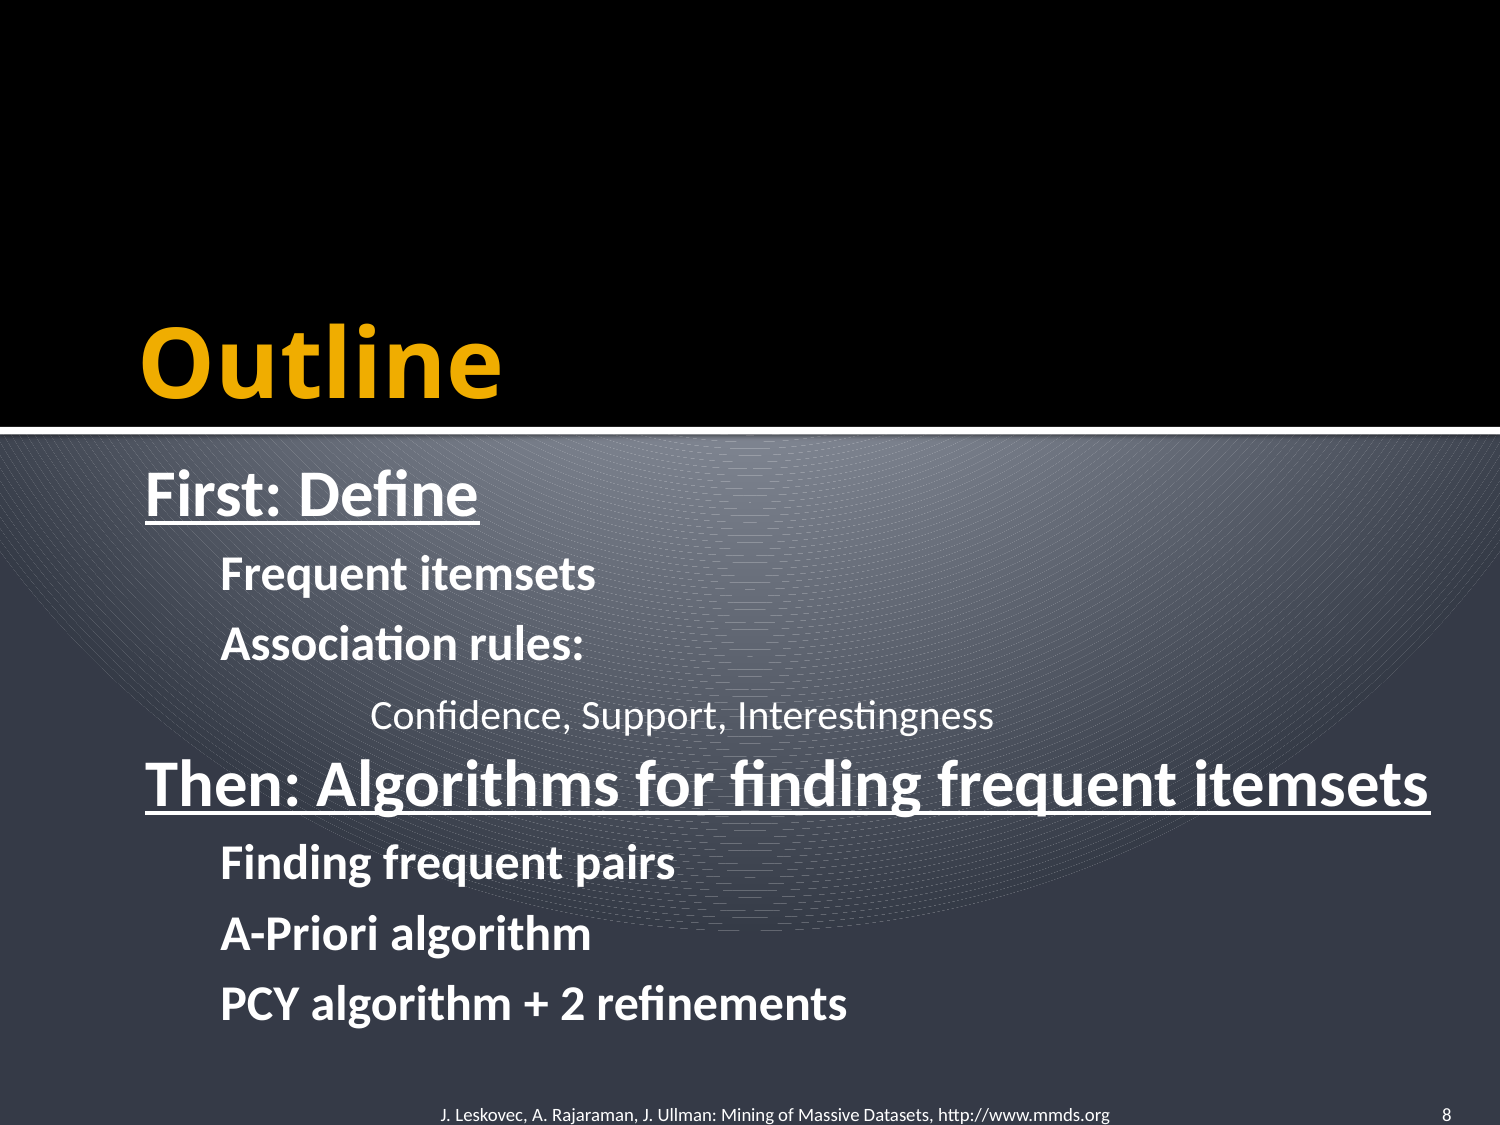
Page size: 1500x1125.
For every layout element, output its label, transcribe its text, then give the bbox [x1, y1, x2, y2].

slide_number 8 [1345, 1080, 1467, 1125]
footer J. Leskovec, A. Rajaraman, J. Ullman: Mining of Massive Datasets, http://www.mmds.org [433, 1080, 1337, 1125]
title Outline [123, 149, 1438, 419]
list First: Define Frequent itemsets Association rules: Confidence, Support, Interestingness Then: Algorithms for finding frequent itemsets Finding frequent pairs A-Priori algorithm PCY algorithm + 2 refinements [121, 450, 1475, 1088]
